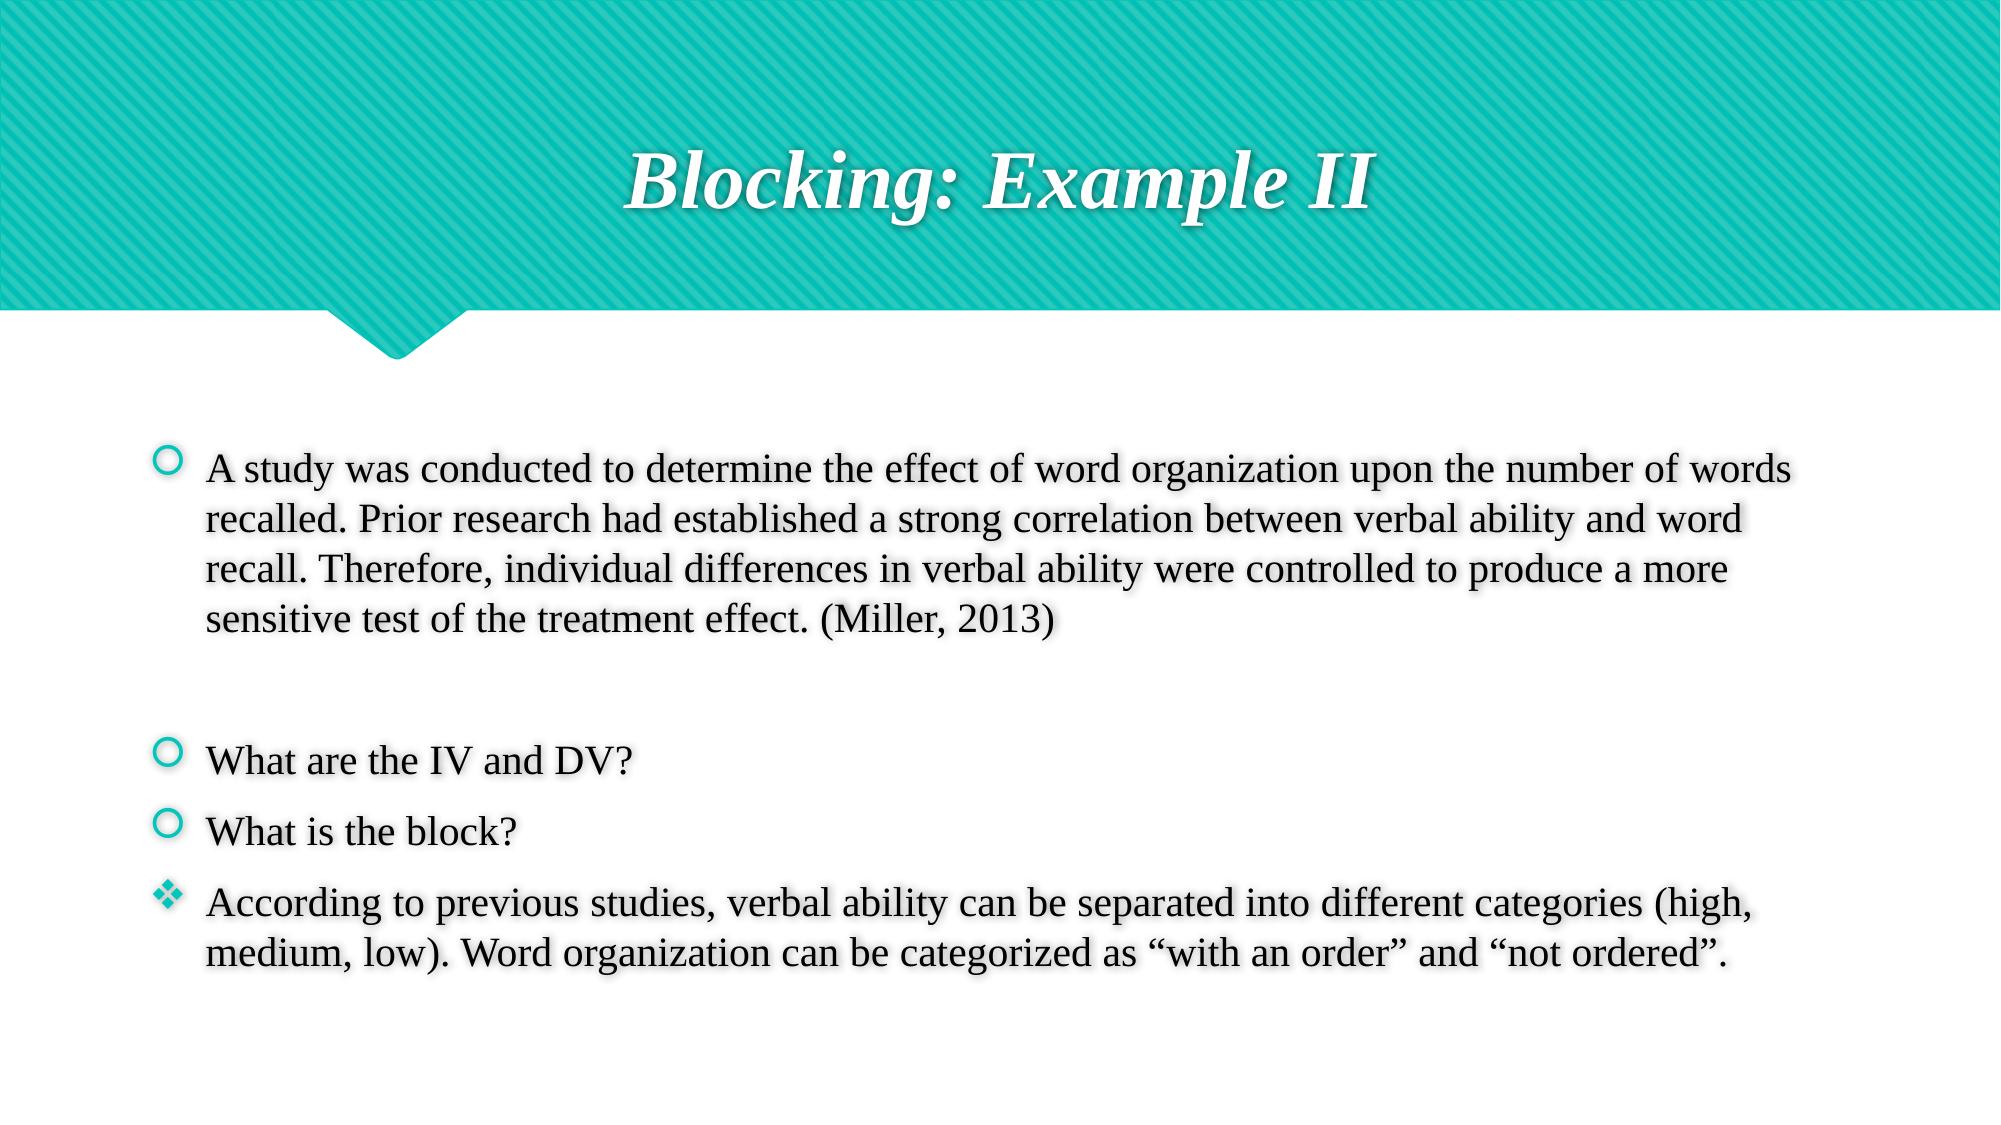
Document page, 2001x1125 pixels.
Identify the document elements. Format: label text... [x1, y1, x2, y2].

list A study was conducted to determine the effect of word organization upon the number of words recalled. Prior research had established a strong correlation between verbal ability and word recall. Therefore, individual differences in verbal ability were controlled to produce a more sensitive test of the treatment effect. (Miller, 2013) What are the IV and DV? What is the block? According to previous studies, verbal ability can be separated into different categories (high, medium, low). Word organization can be categorized as “with an order” and “not ordered”. [134, 364, 1866, 1052]
title Blocking: Example II [132, 73, 1868, 233]
